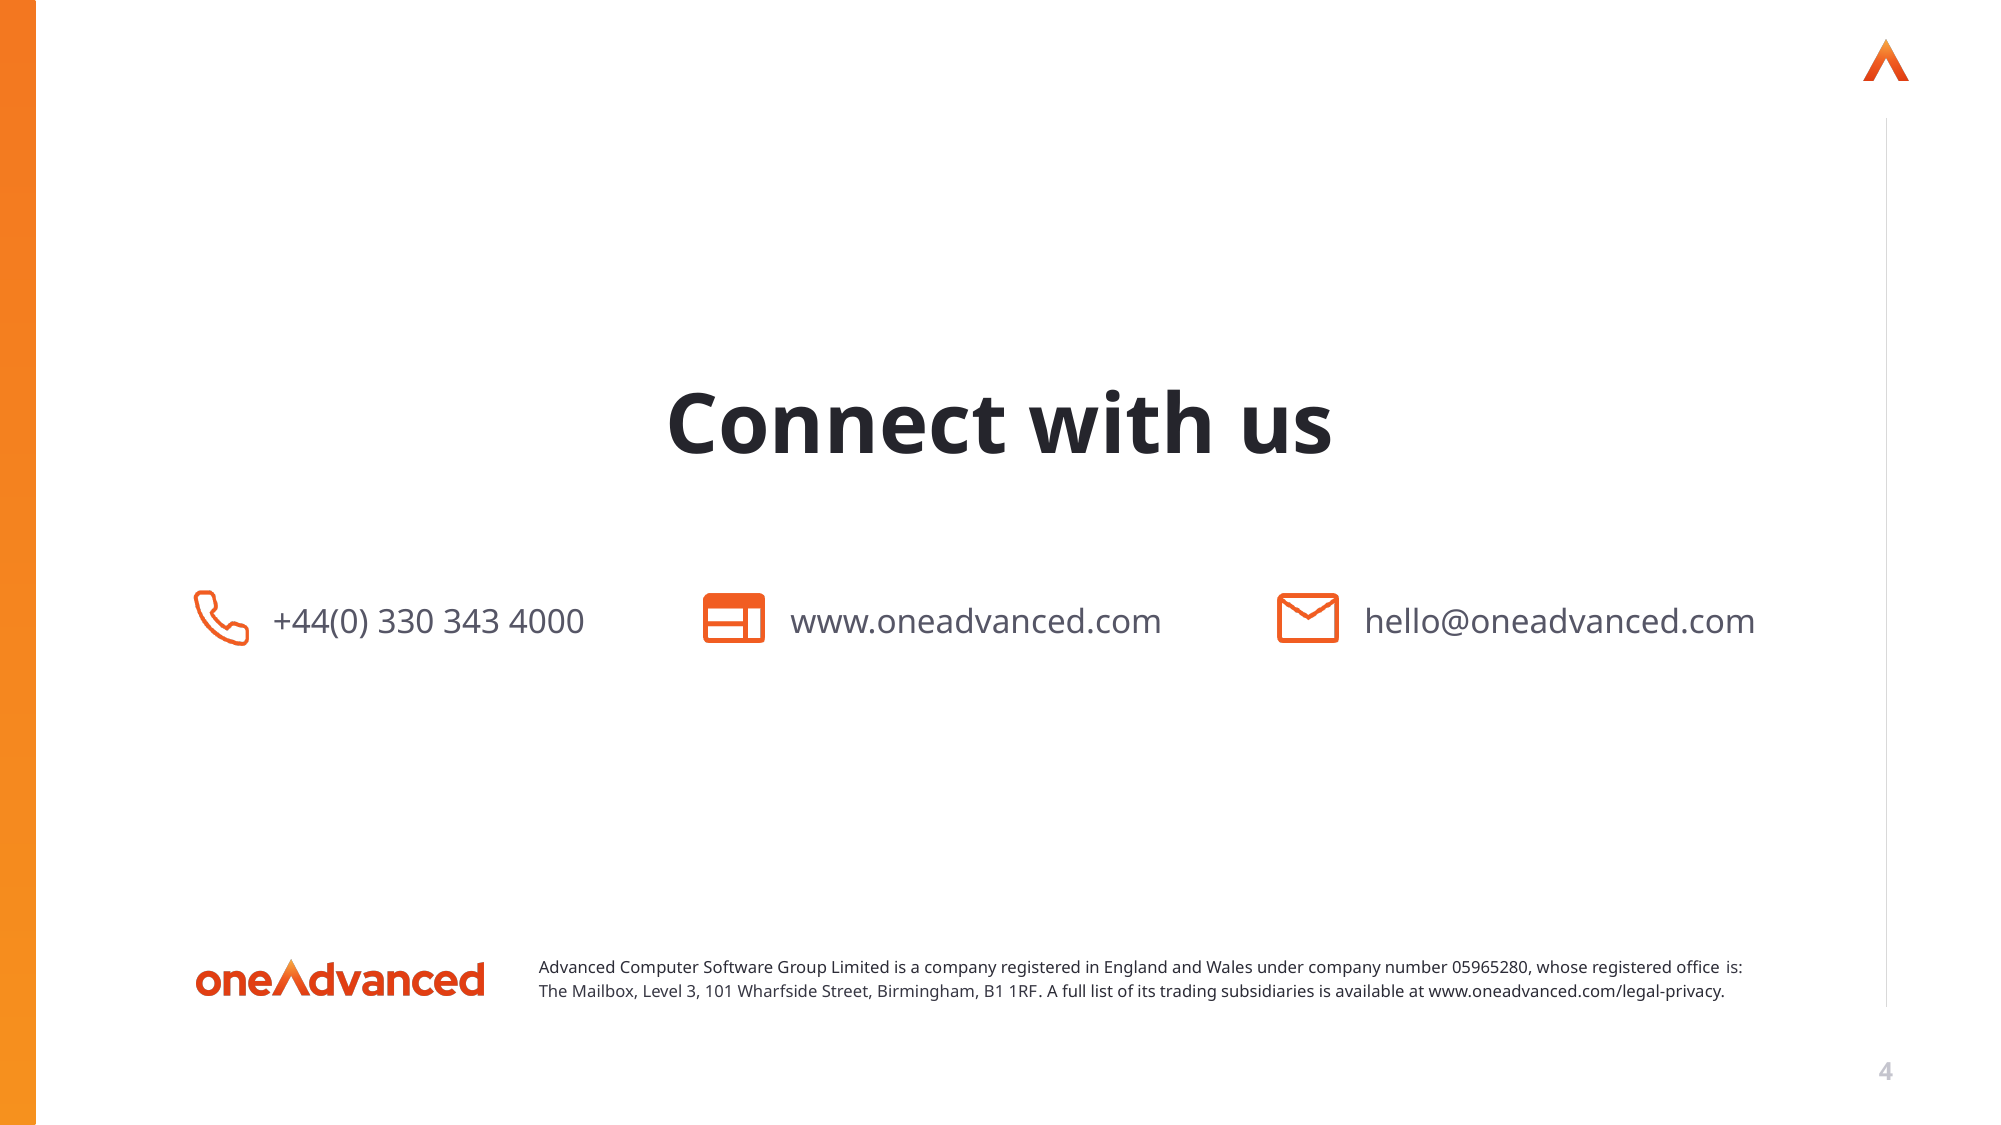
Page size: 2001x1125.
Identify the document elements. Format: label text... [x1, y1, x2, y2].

picture [196, 959, 484, 996]
slide_number 4 [1853, 1042, 1918, 1103]
picture [190, 587, 252, 649]
picture [1277, 593, 1339, 643]
picture [703, 593, 765, 643]
picture [1863, 39, 1909, 81]
